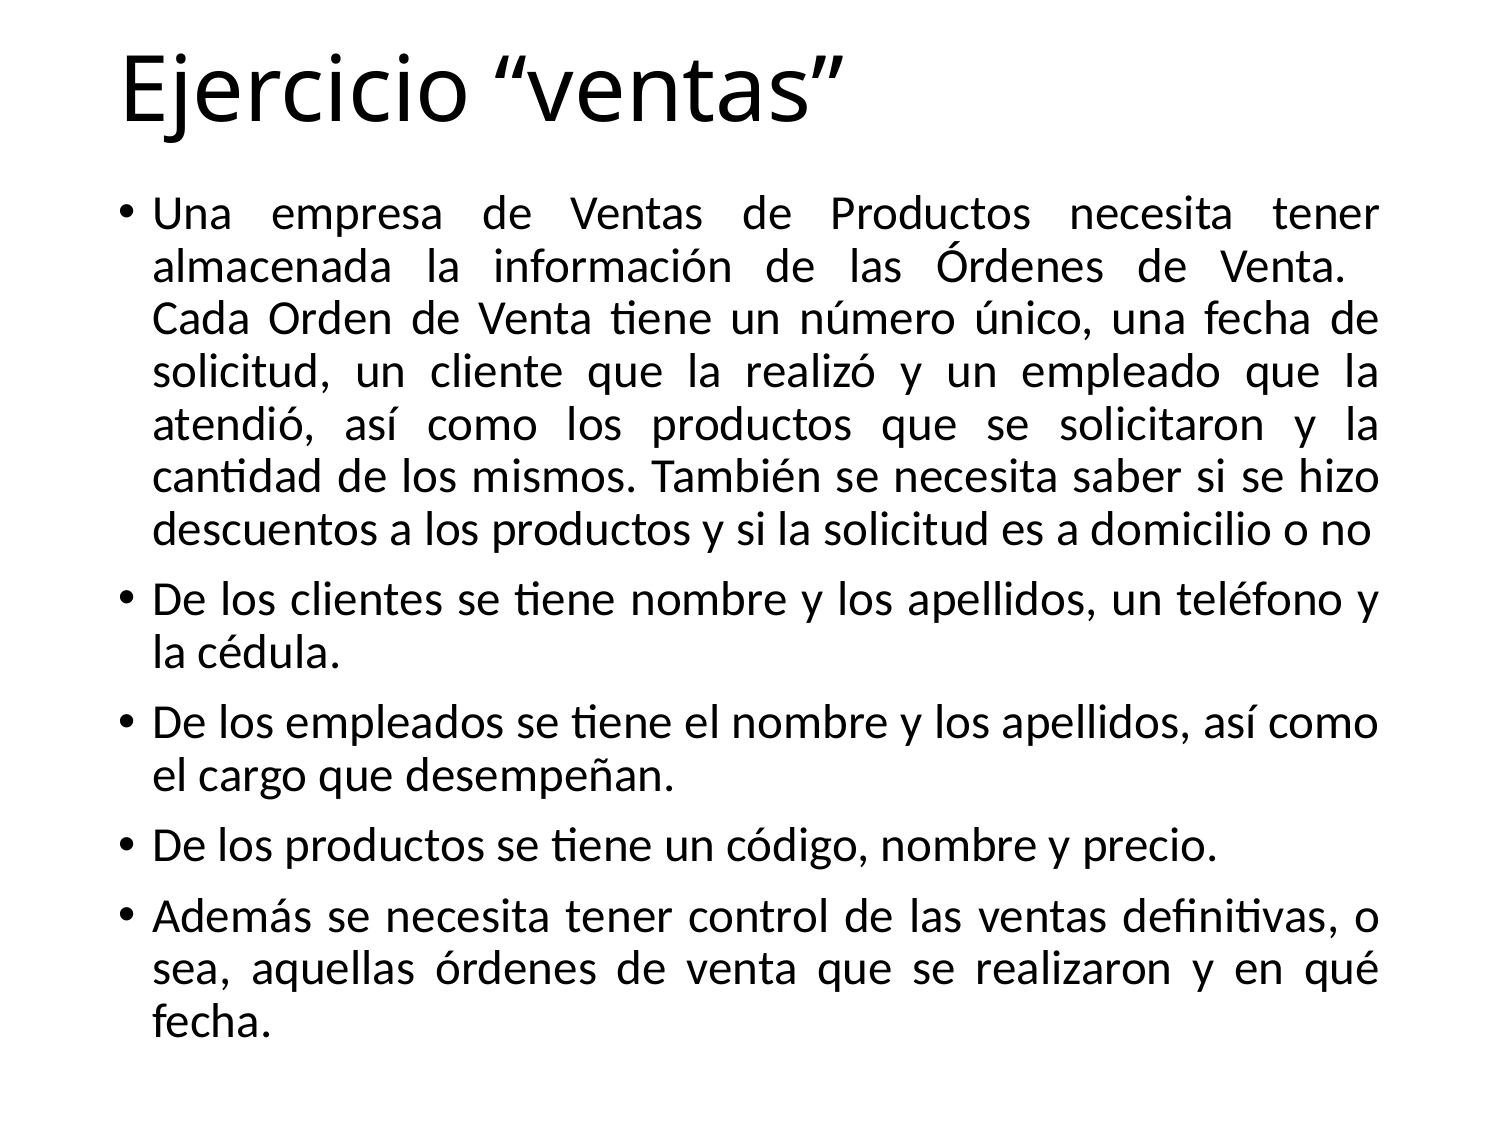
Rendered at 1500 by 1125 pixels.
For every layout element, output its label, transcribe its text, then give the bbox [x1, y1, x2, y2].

list Una empresa de Ventas de Productos necesita tener almacenada la información de las Órdenes de Venta. Cada Orden de Venta tiene un número único, una fecha de solicitud, un cliente que la realizó y un empleado que la atendió, así como los productos que se solicitaron y la cantidad de los mismos. También se necesita saber si se hizo descuentos a los productos y si la solicitud es a domicilio o no De los clientes se tiene nombre y los apellidos, un teléfono y la cédula. De los empleados se tiene el nombre y los apellidos, así como el cargo que desempeñan. De los productos se tiene un código, nombre y precio. Además se necesita tener control de las ventas definitivas, o sea, aquellas órdenes de venta que se realizaron y en qué fecha. [103, 179, 1397, 1106]
title Ejercicio “ventas” [103, 20, 1397, 164]
